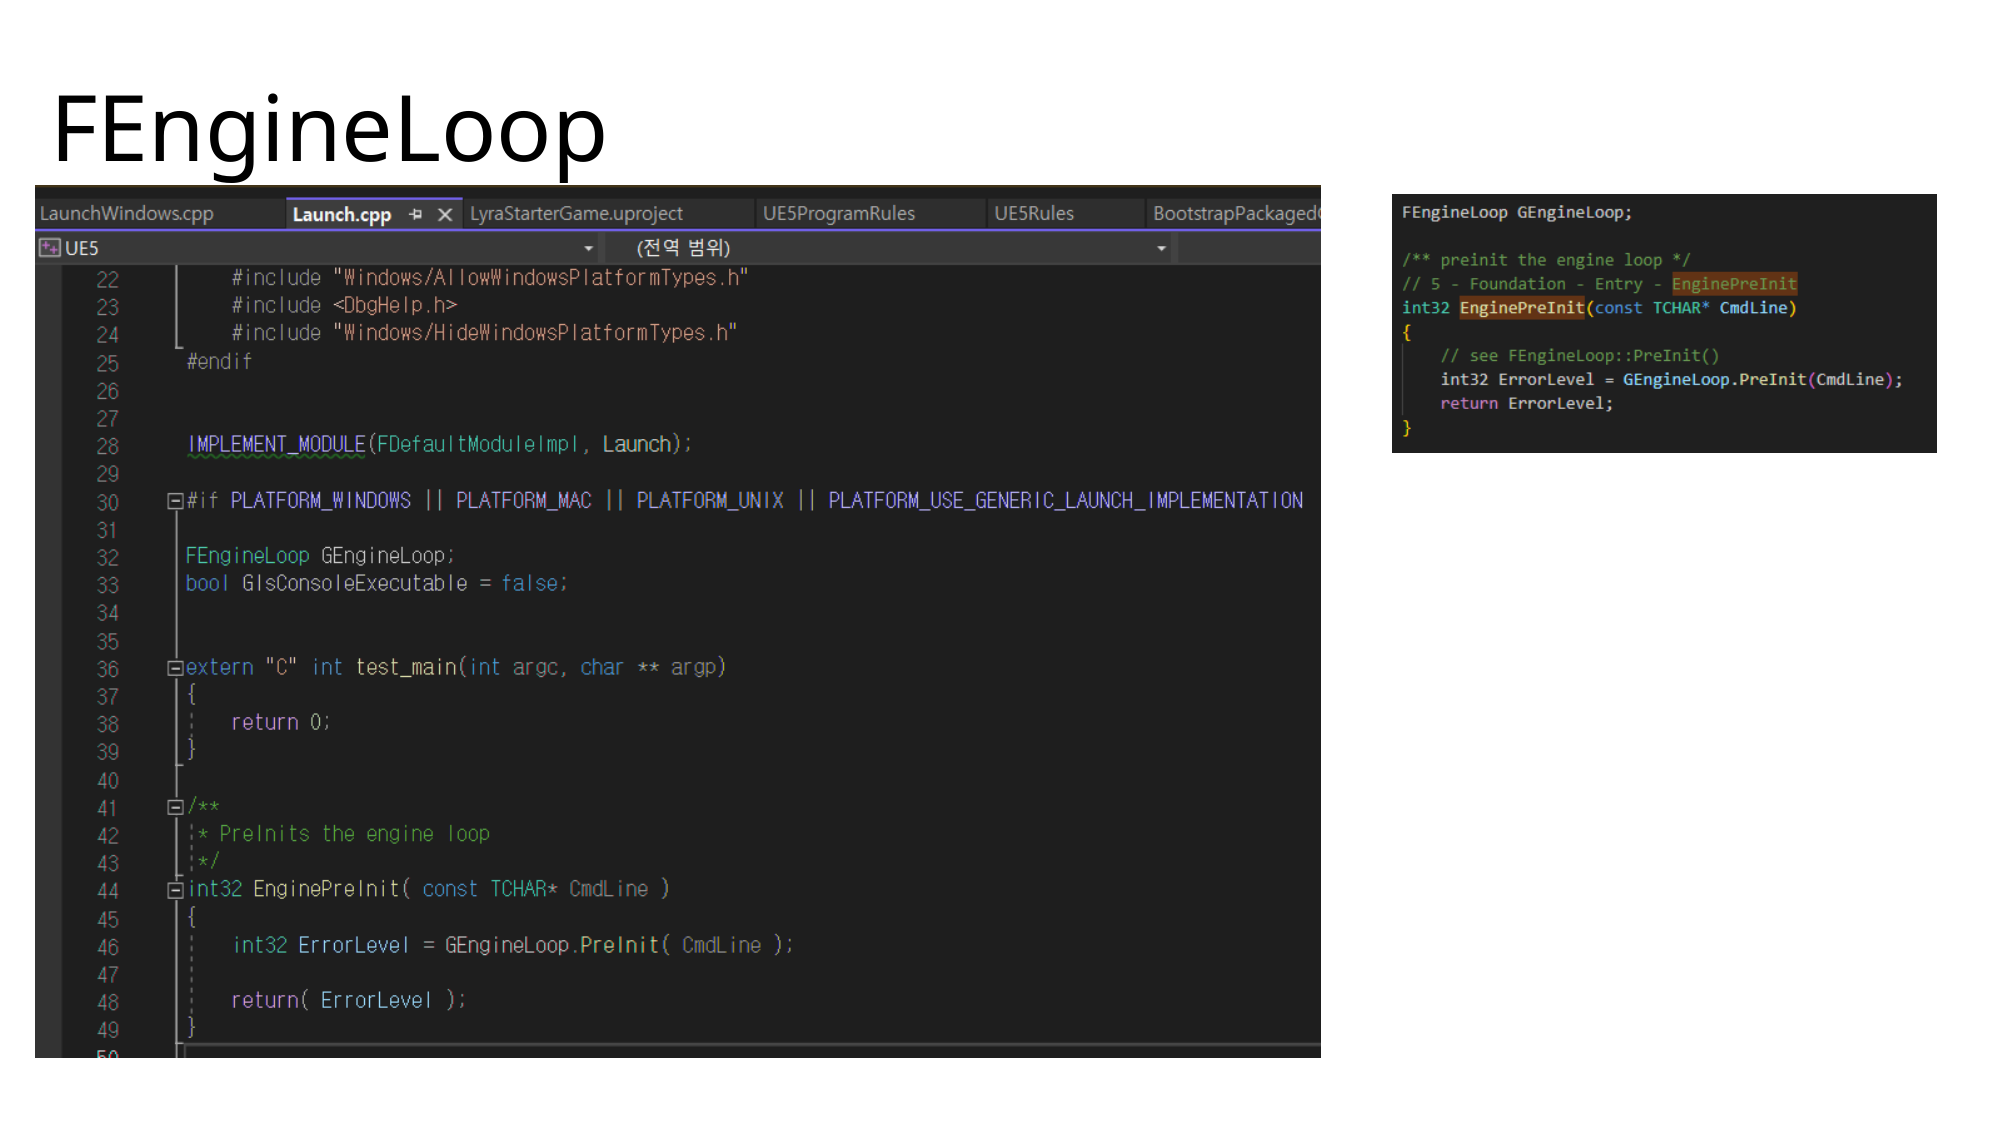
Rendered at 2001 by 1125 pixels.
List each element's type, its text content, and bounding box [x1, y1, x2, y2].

text_box FEngineLoop [34, 67, 1760, 195]
picture [34, 185, 1321, 1058]
picture [1392, 194, 1937, 453]
